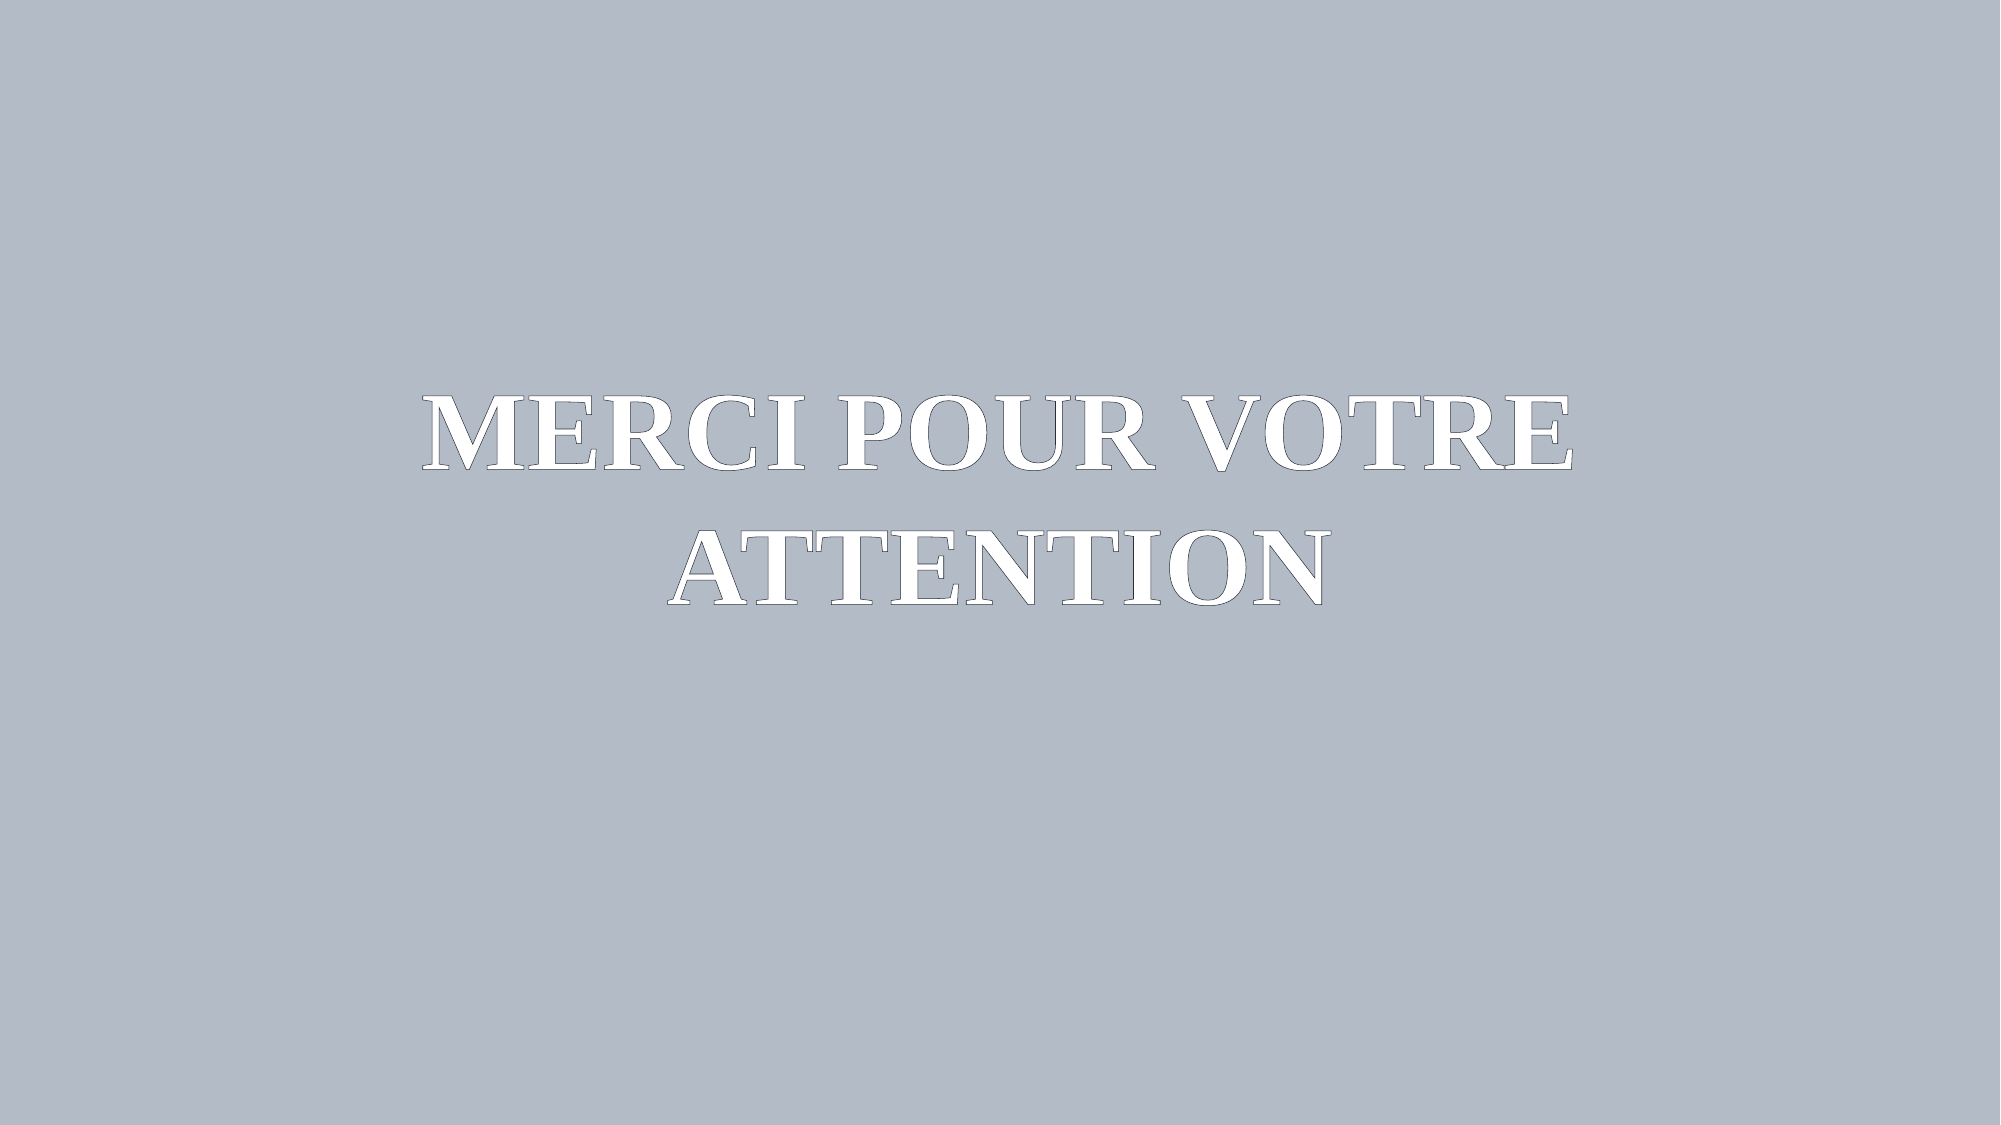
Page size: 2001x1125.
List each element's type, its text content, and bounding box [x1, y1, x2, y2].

text_box MERCI POUR VOTRE ATTENTION [319, 411, 1680, 573]
text_box [0, 0, 2000, 1125]
